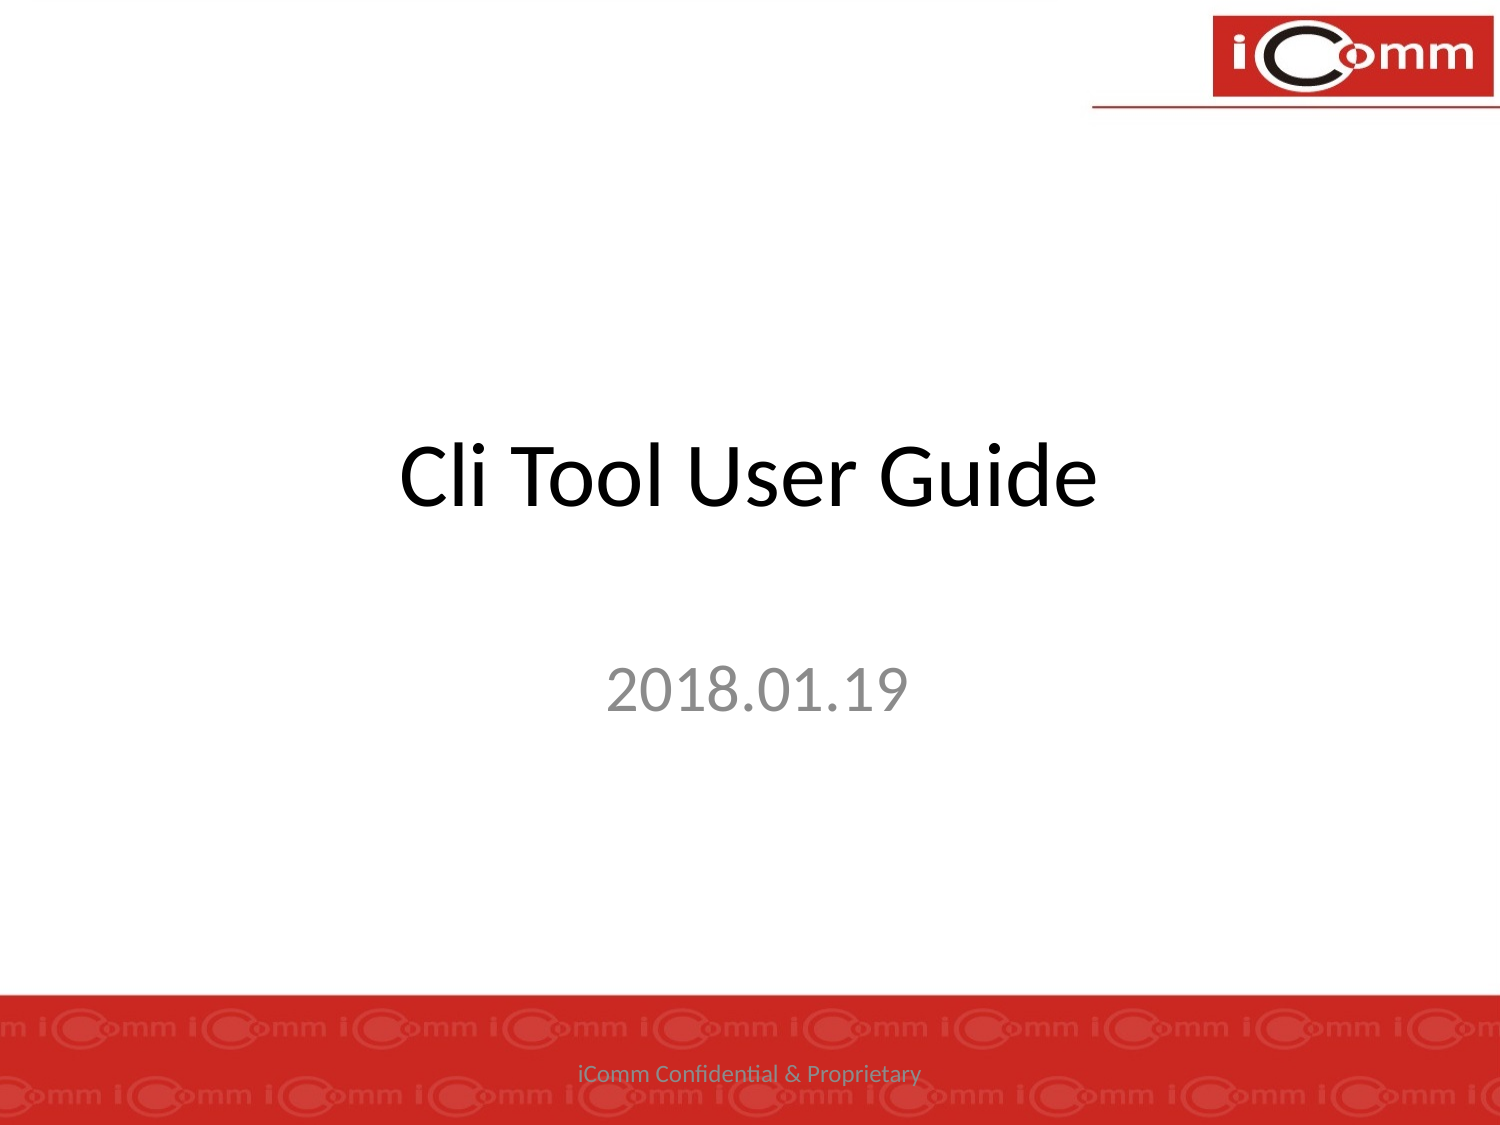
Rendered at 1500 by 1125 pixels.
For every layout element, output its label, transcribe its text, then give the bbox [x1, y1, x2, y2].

subtitle 2018.01.19 [225, 637, 1275, 925]
picture [0, 0, 1500, 1125]
title Cli Tool User Guide [112, 349, 1388, 591]
footer iComm Confidential & Proprietary [512, 1042, 988, 1103]
